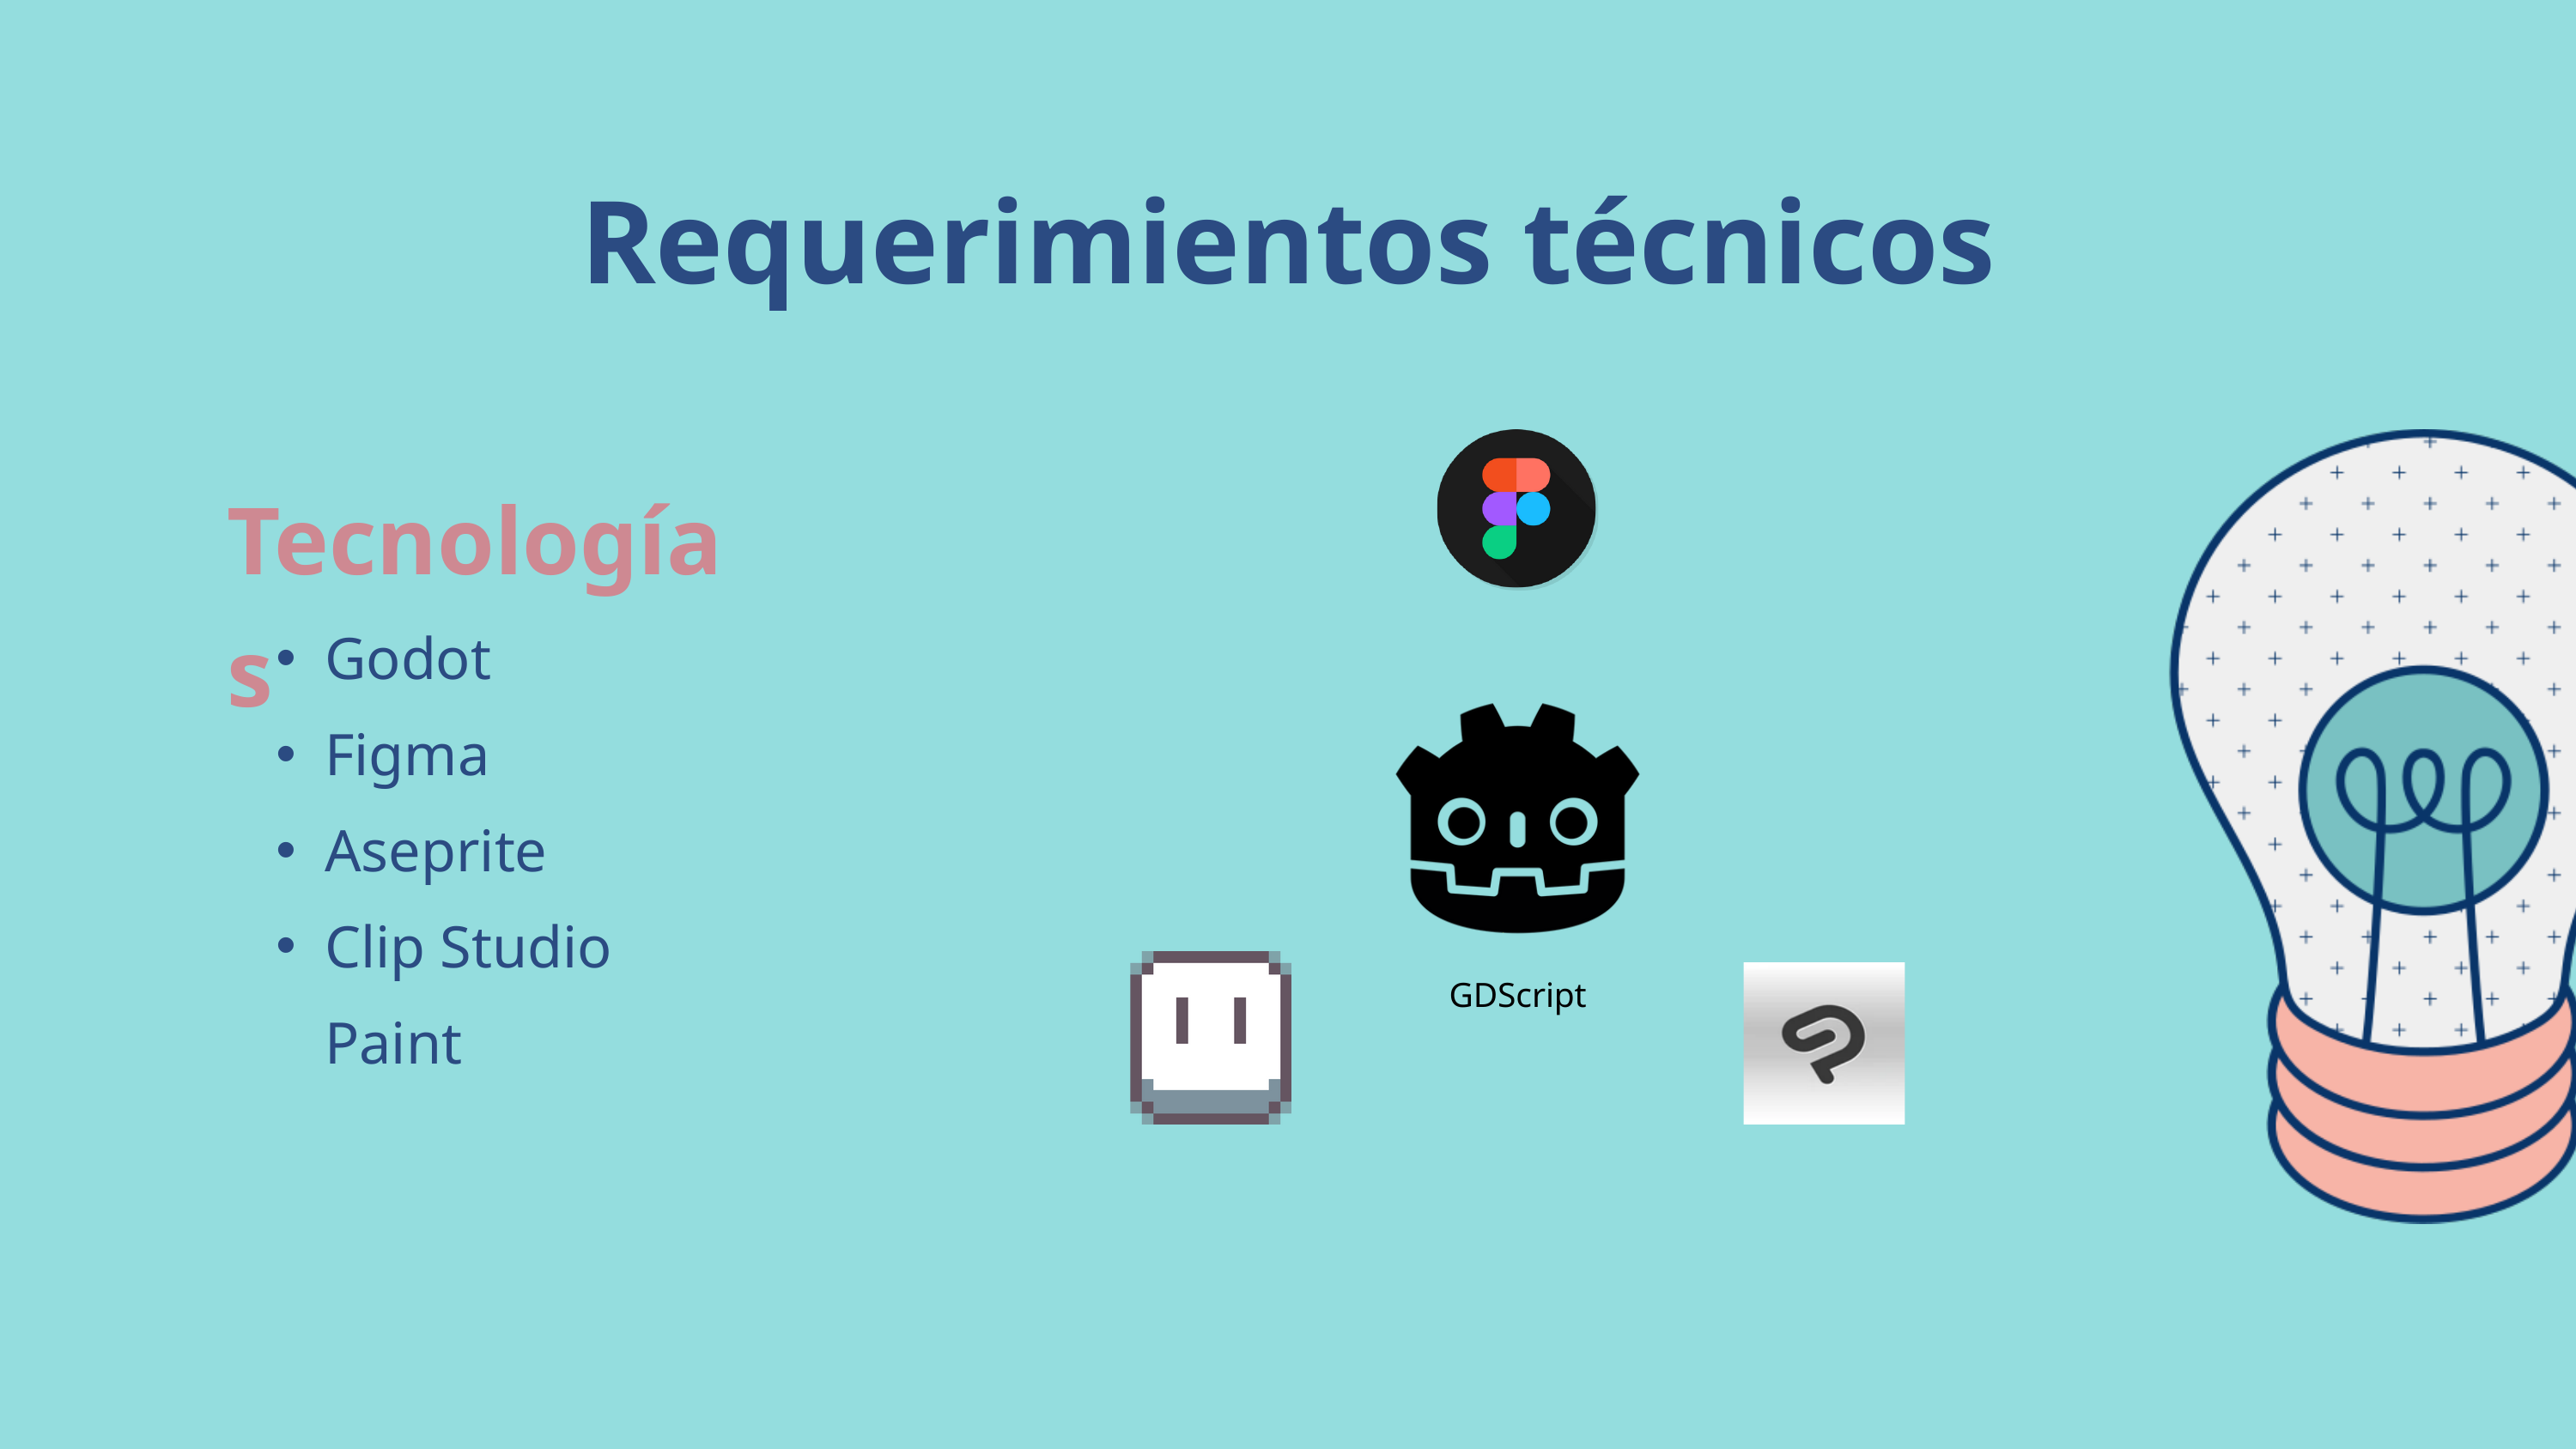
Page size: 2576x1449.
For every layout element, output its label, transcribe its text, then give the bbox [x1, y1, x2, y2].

text_box [1130, 951, 1291, 1125]
text_box [2166, 429, 2576, 1225]
text_box [1743, 962, 1905, 1125]
text_box [1383, 683, 1652, 952]
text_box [227, 461, 762, 985]
text_box GDScript [1449, 957, 1587, 1014]
text_box Requerimientos técnicos [151, 142, 2425, 307]
text_box [1437, 429, 1599, 591]
